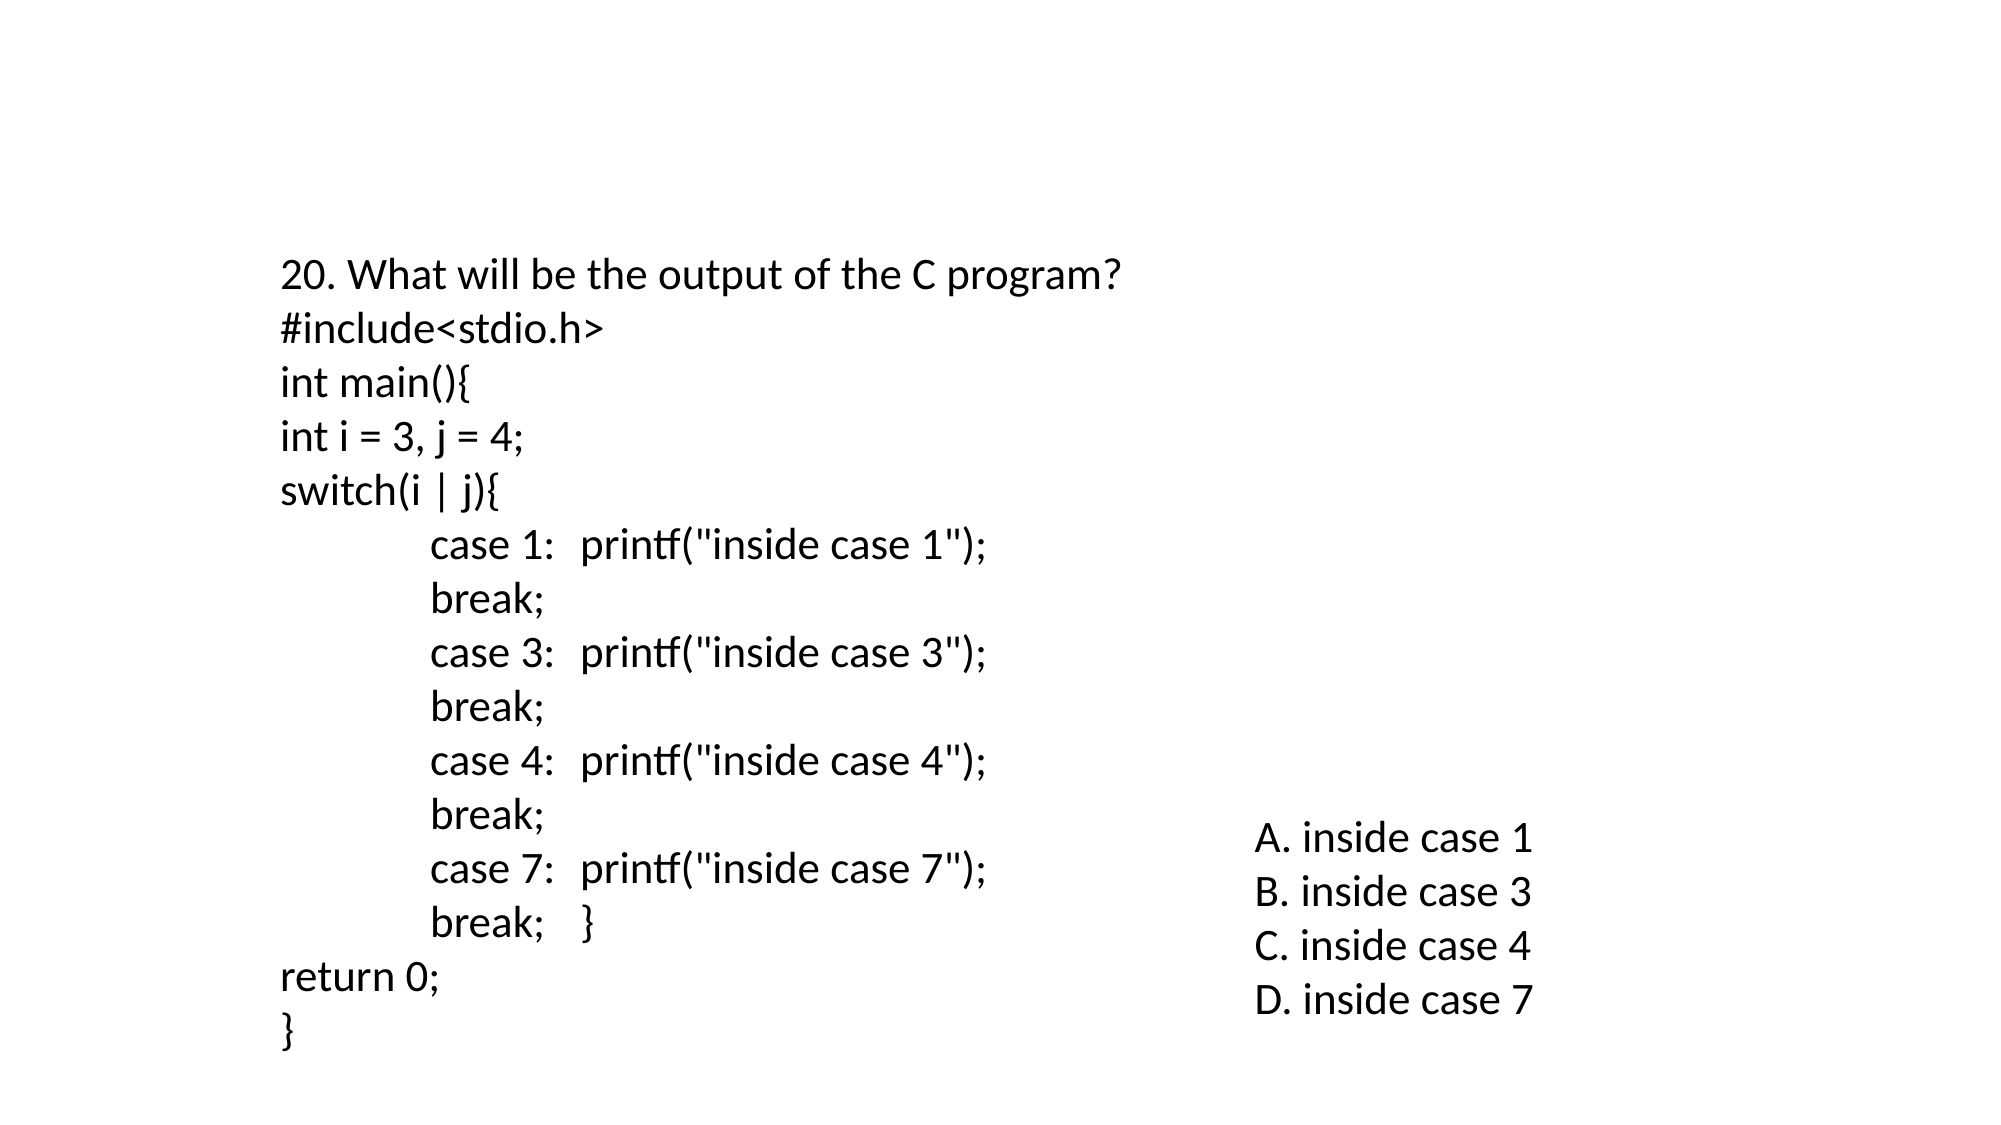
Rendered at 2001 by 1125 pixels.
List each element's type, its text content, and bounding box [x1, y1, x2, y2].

text_box A. inside case 1 B. inside case 3 C. inside case 4 D. inside case 7 [1239, 799, 1810, 1031]
text_box 20. What will be the output of the C program? #include<stdio.h> int main(){ int i = 3, j = 4; switch(i | j){ case 1: printf("inside case 1"); break; case 3: printf("inside case 3"); break; case 4: printf("inside case 4"); break; case 7: printf("inside case 7"); break; } return 0; } [265, 237, 1900, 1062]
